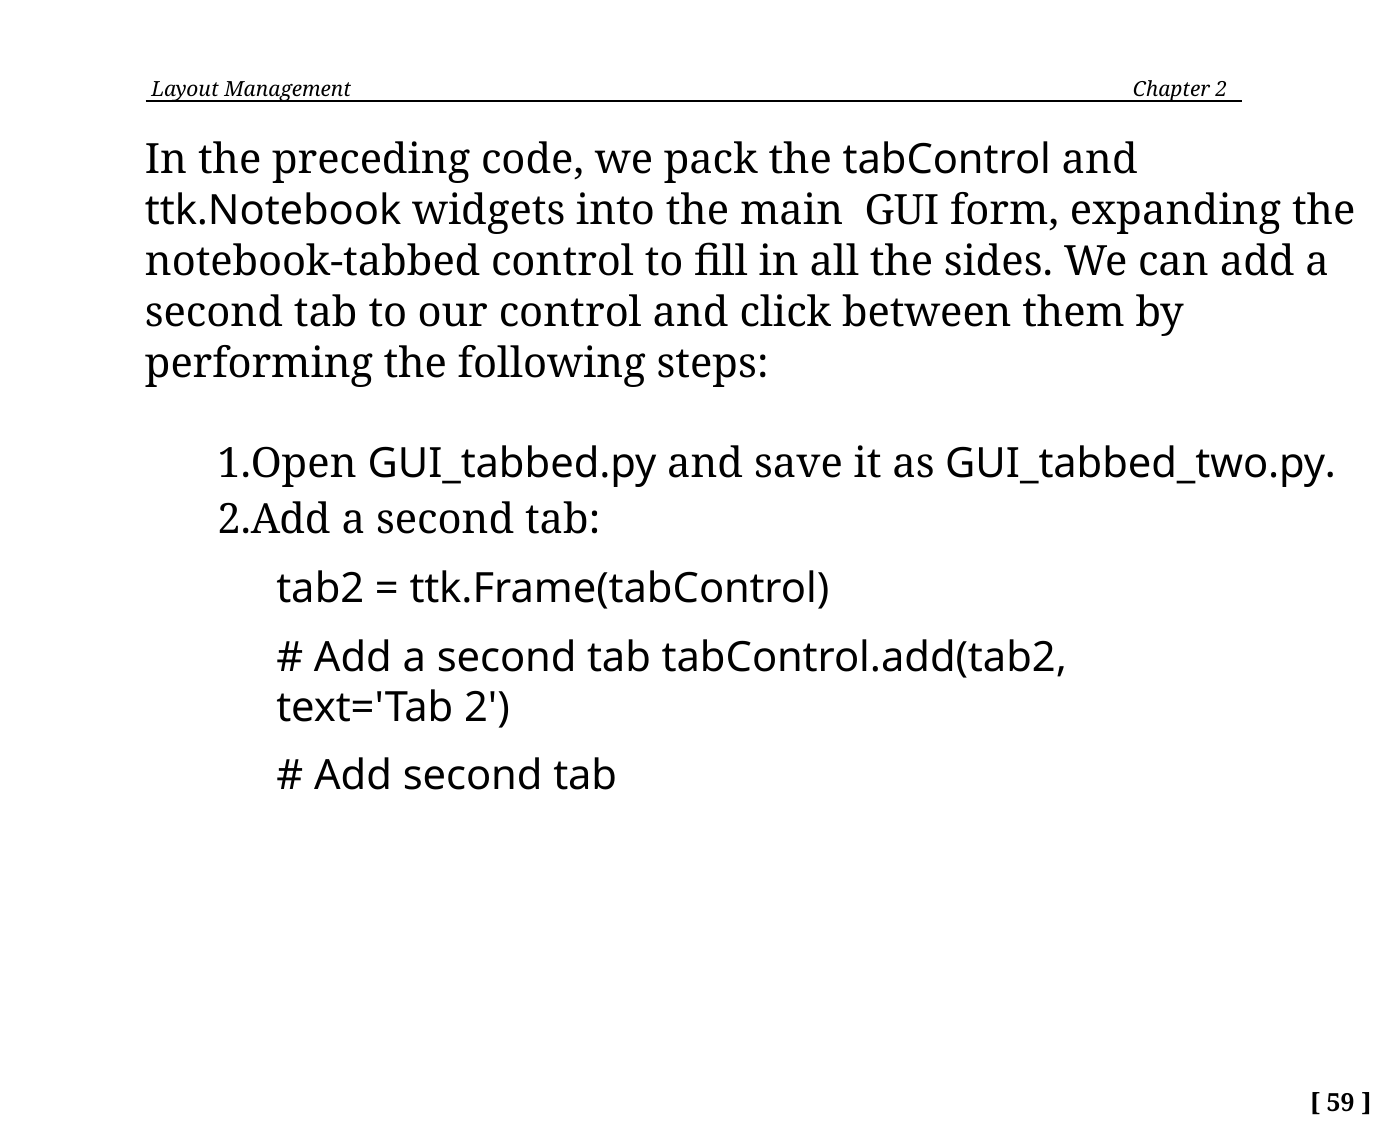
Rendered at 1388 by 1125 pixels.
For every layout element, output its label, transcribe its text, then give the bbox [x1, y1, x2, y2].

text_box Layout Management [149, 73, 371, 101]
text_box Chapter 2 [1130, 73, 1239, 101]
slide_number [ 59 ] [1307, 1095, 1388, 1121]
text_box In the preceding code, we pack the tabControl and ttk.Notebook widgets into the main GUI form, expanding the notebook-tabbed control to fill in all the sides. We can add a second tab to our control and click between them by performing the following steps: Open GUI_tabbed.py and save it as GUI_tabbed_two.py. Add a second tab: tab2 = ttk.Frame(tabControl) # Add a second tab tabControl.add(tab2, text='Tab 2') # Add second tab [143, 128, 1388, 799]
